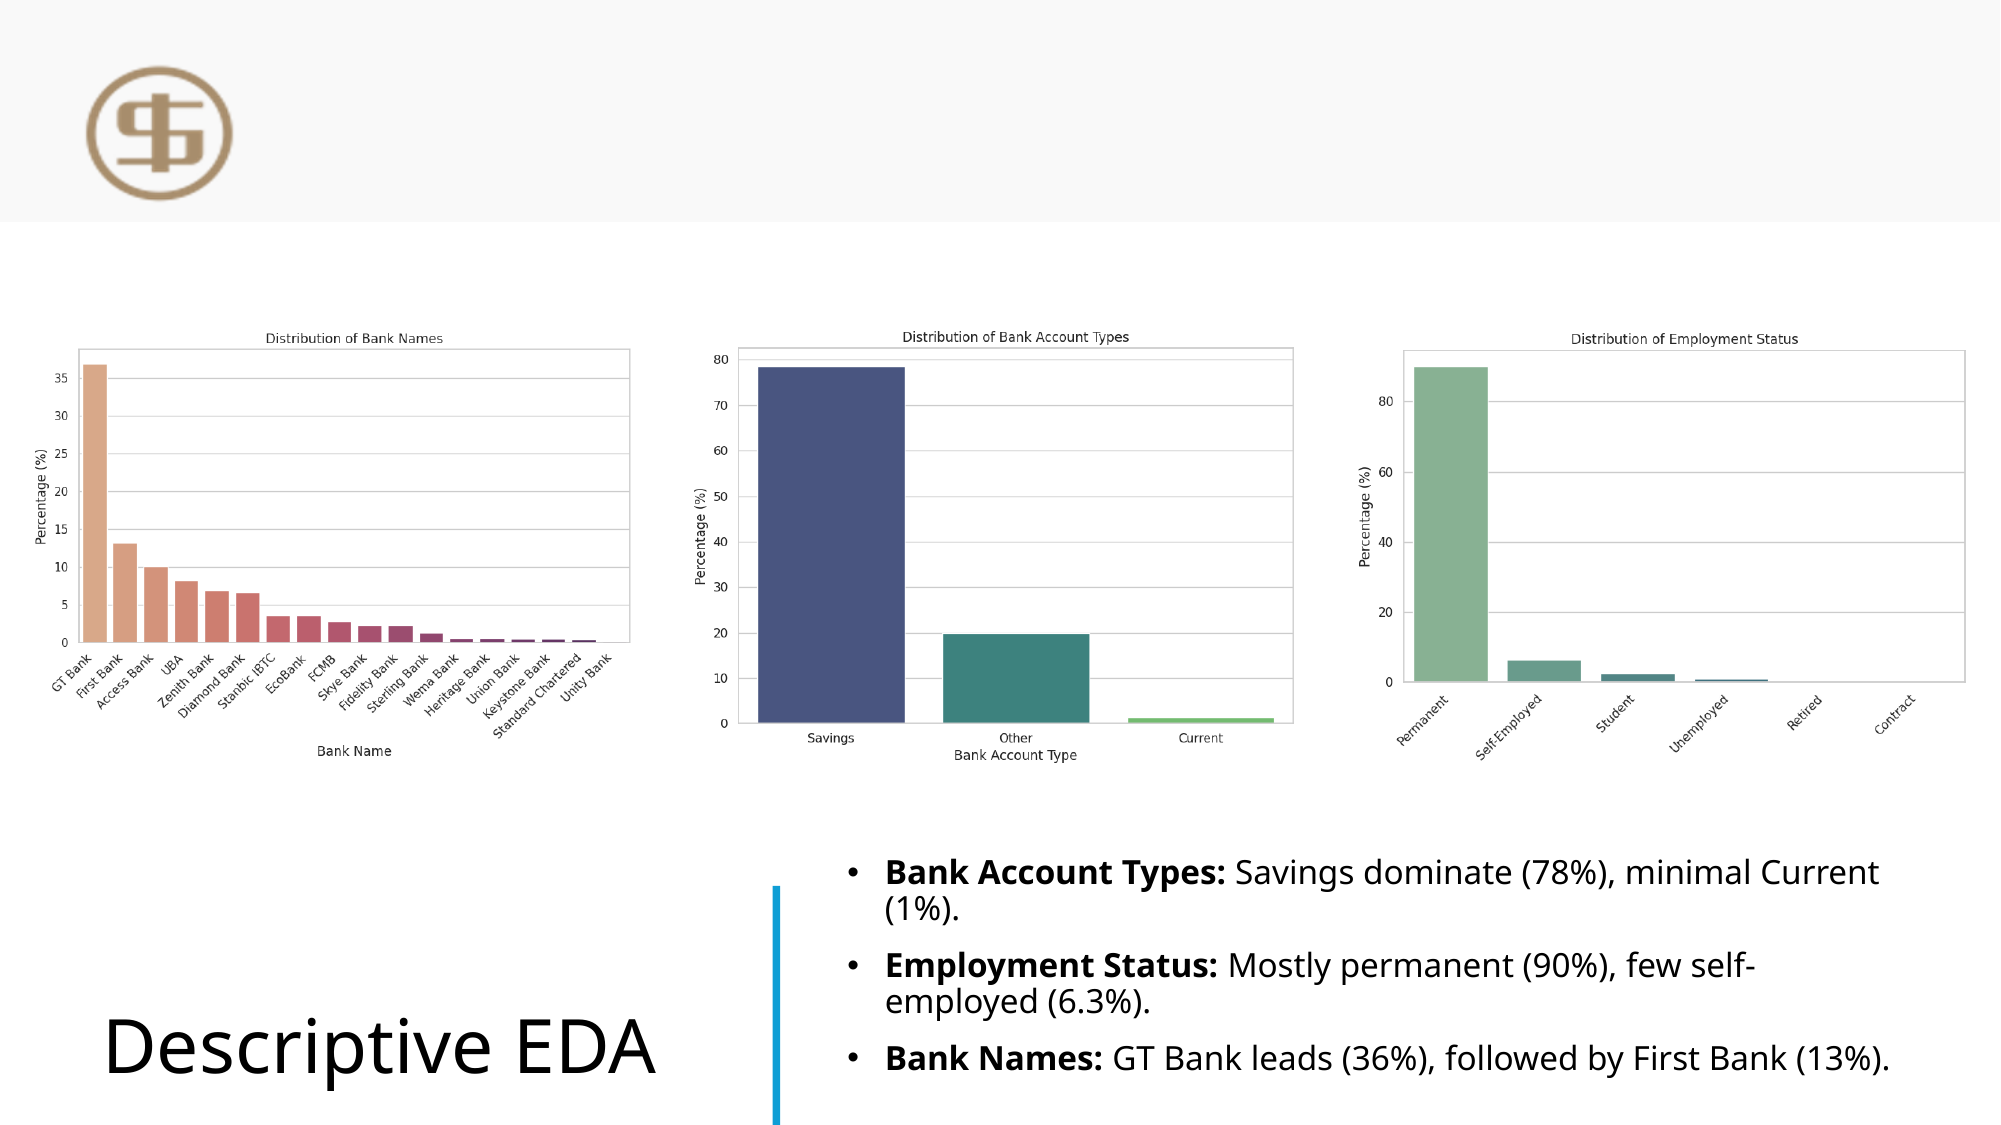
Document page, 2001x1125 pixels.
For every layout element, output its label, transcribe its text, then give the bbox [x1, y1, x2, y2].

picture [0, 0, 2000, 222]
title Descriptive EDA [87, 849, 721, 1125]
text_box [0, 222, 2000, 1125]
list Bank Account Types: Savings dominate (78%), minimal Current (1%). Employment Status: Mostly permanent (90%), few self-employed (6.3%). Bank Names: GT Bank leads (36%), followed by First Bank (13%). [832, 828, 1913, 1125]
picture [1342, 330, 1991, 766]
picture [681, 322, 1321, 766]
text_box [771, 884, 782, 1125]
picture [18, 330, 649, 766]
